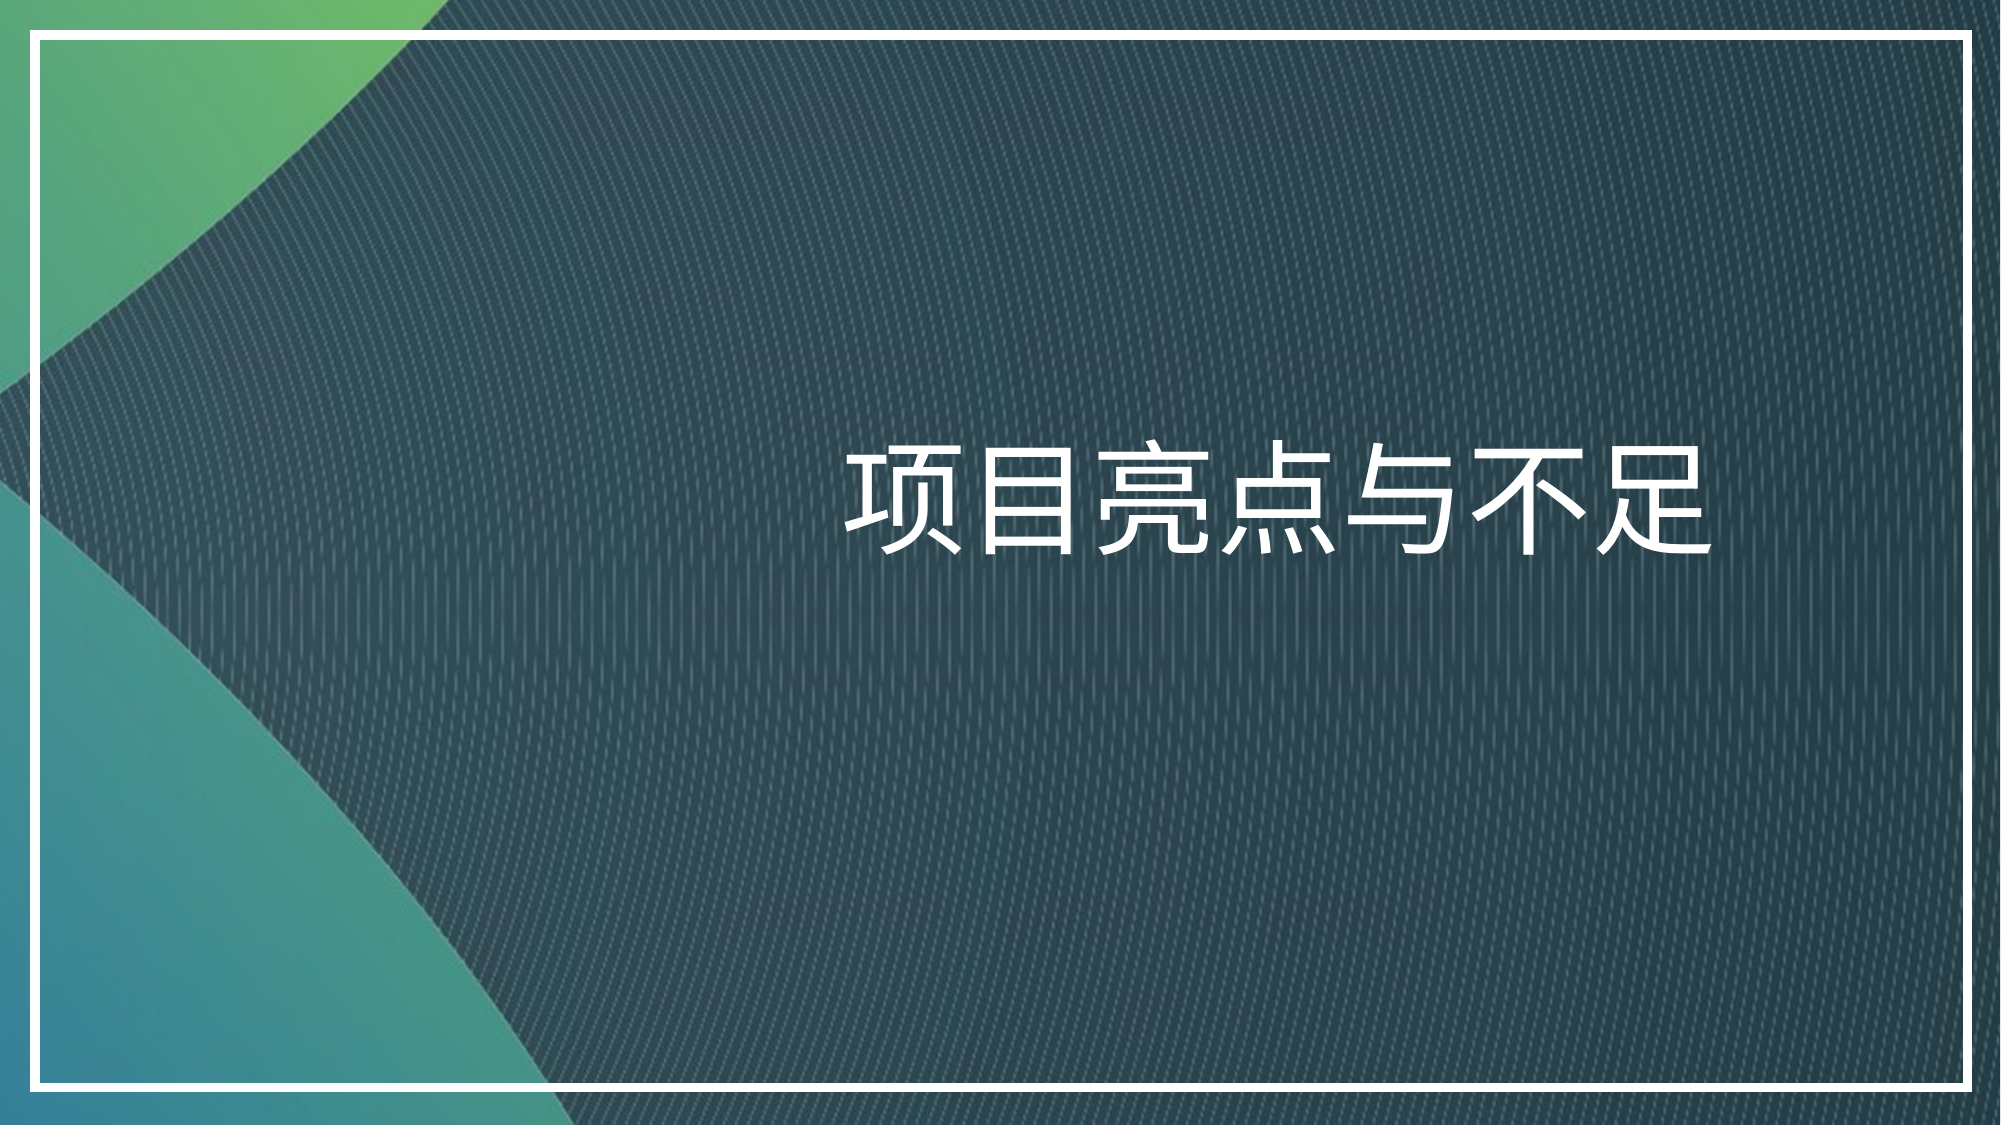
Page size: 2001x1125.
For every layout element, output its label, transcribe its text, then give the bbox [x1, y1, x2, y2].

text_box [34, 34, 1968, 1088]
picture [0, 0, 2001, 1125]
text_box 项目亮点与不足 [826, 353, 1731, 578]
